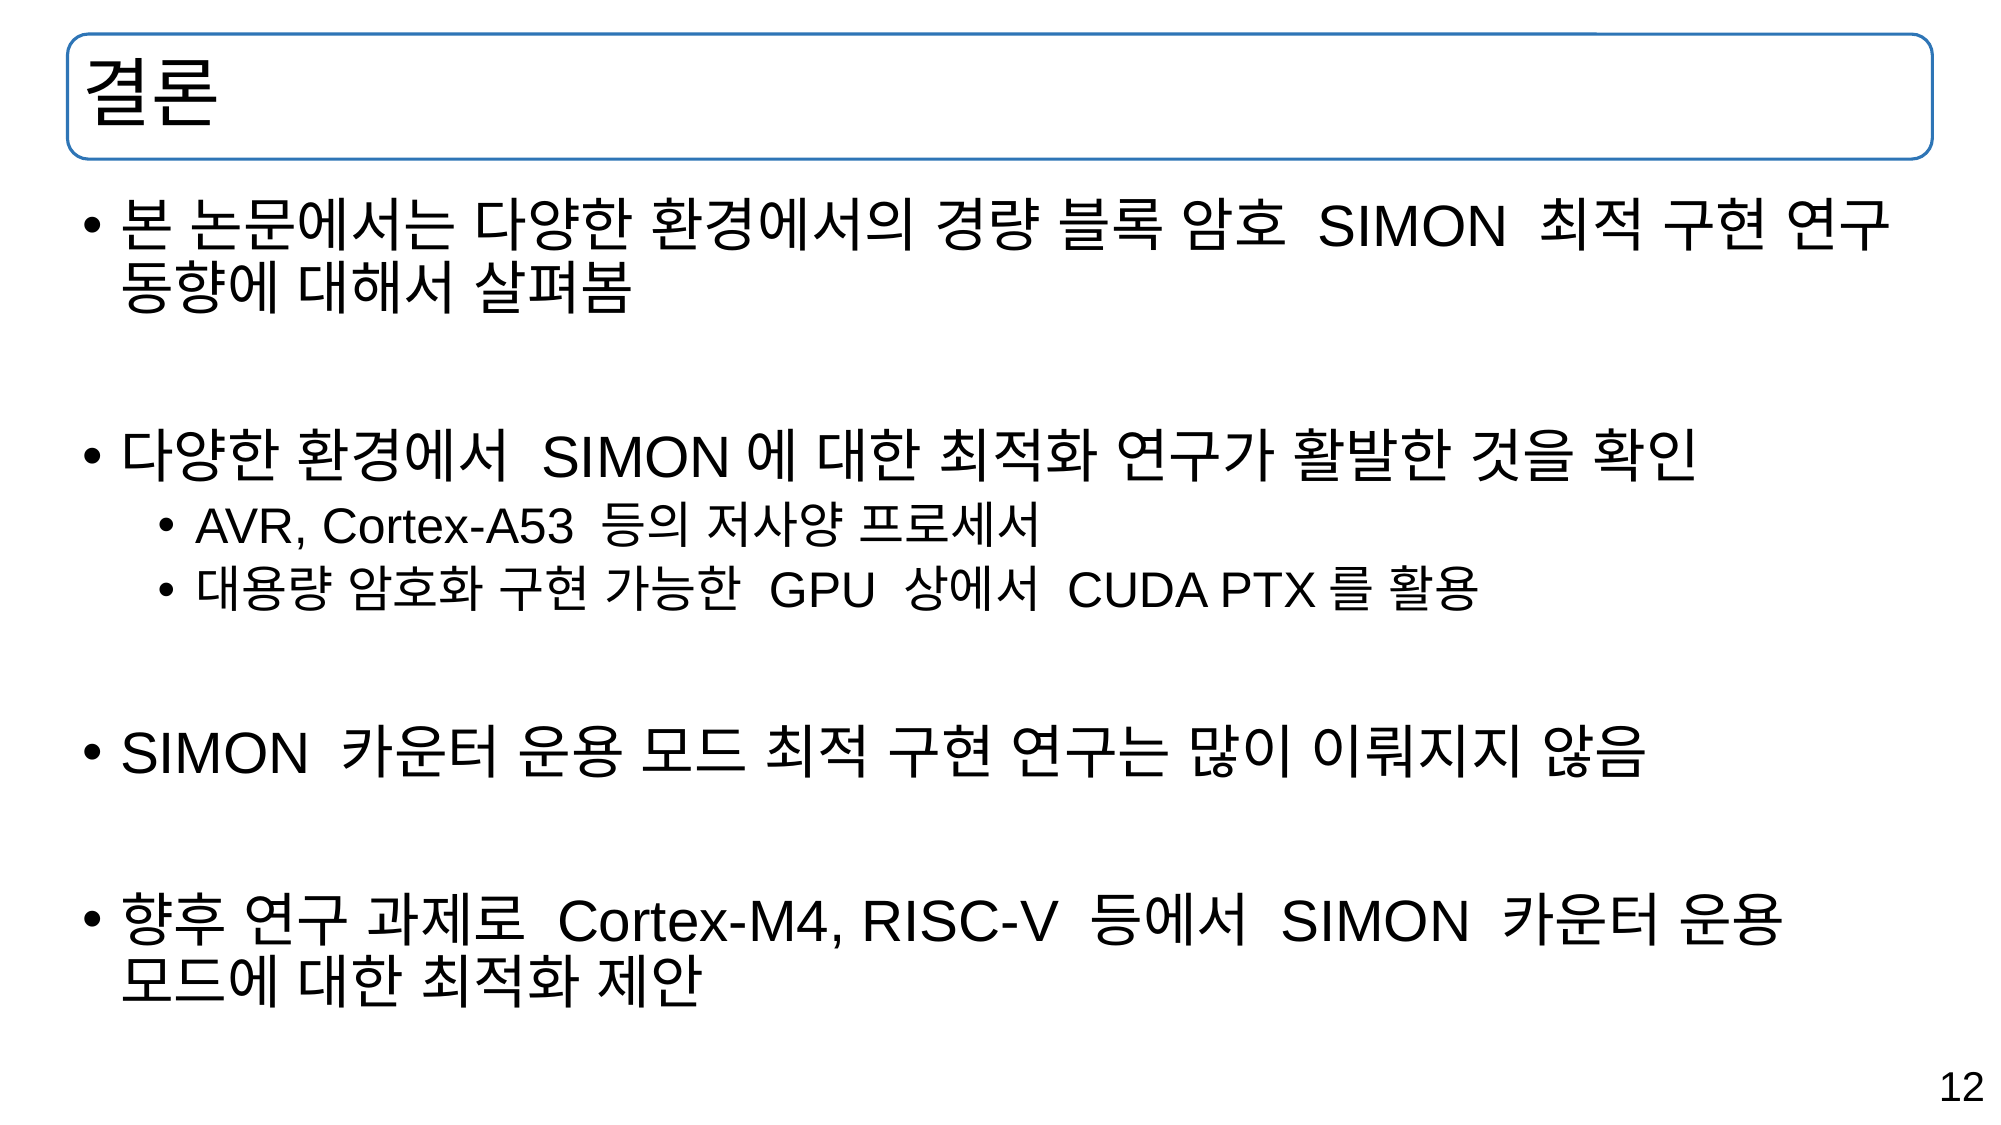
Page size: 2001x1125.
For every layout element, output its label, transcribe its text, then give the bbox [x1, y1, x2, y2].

title 결론 [67, 34, 1933, 160]
list 본 논문에서는 다양한 환경에서의 경량 블록 암호 SIMON 최적 구현 연구 동향에 대해서 살펴봄 다양한 환경에서 SIMON에 대한 최적화 연구가 활발한 것을 확인 AVR, Cortex-A53 등의 저사양 프로세서 대용량 암호화 구현 가능한 GPU 상에서 CUDA PTX를 활용 SIMON 카운터 운용 모드 최적 구현 연구는 많이 이뤄지지 않음 향후 연구 과제로 Cortex-M4, RISC-V 등에서 SIMON 카운터 운용 모드에 대한 최적화 제안 [67, 189, 1933, 1019]
